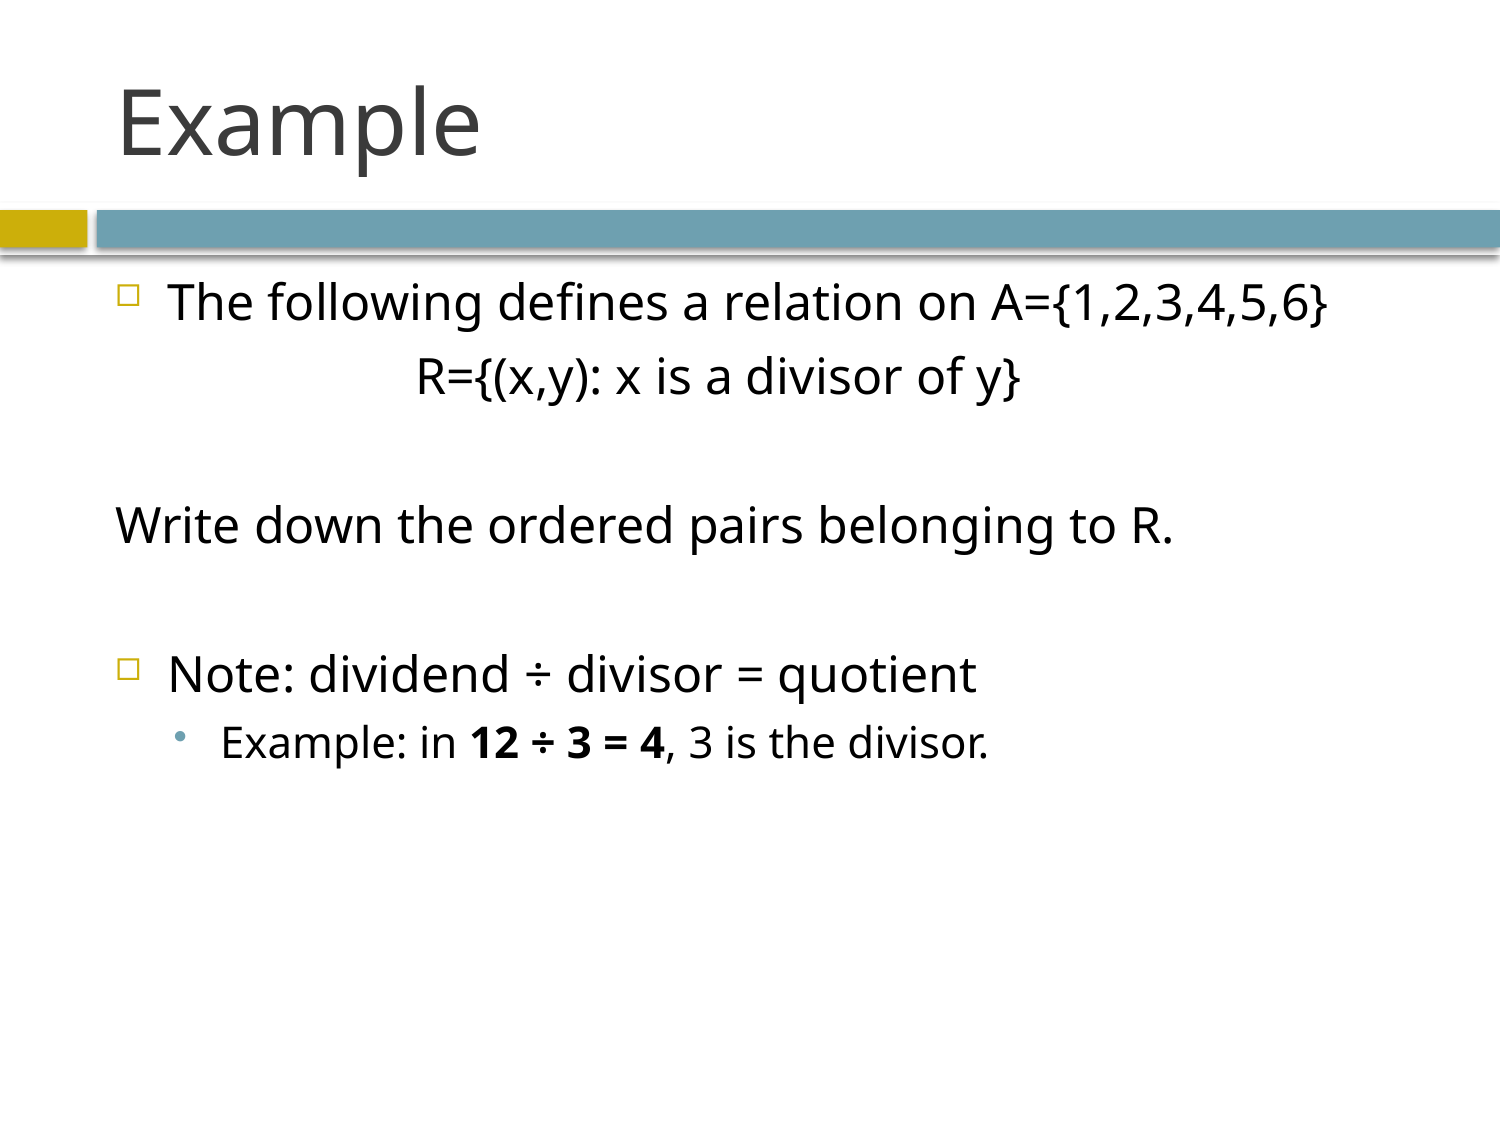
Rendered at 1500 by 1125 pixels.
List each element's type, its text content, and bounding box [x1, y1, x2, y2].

list The following defines a relation on A={1,2,3,4,5,6} R={(x,y): x is a divisor of y} Write down the ordered pairs belonging to R. Note: dividend ÷ divisor = quotient Example: in 12 ÷ 3 = 4, 3 is the divisor. [100, 262, 1438, 1000]
title Example [100, 37, 1438, 200]
